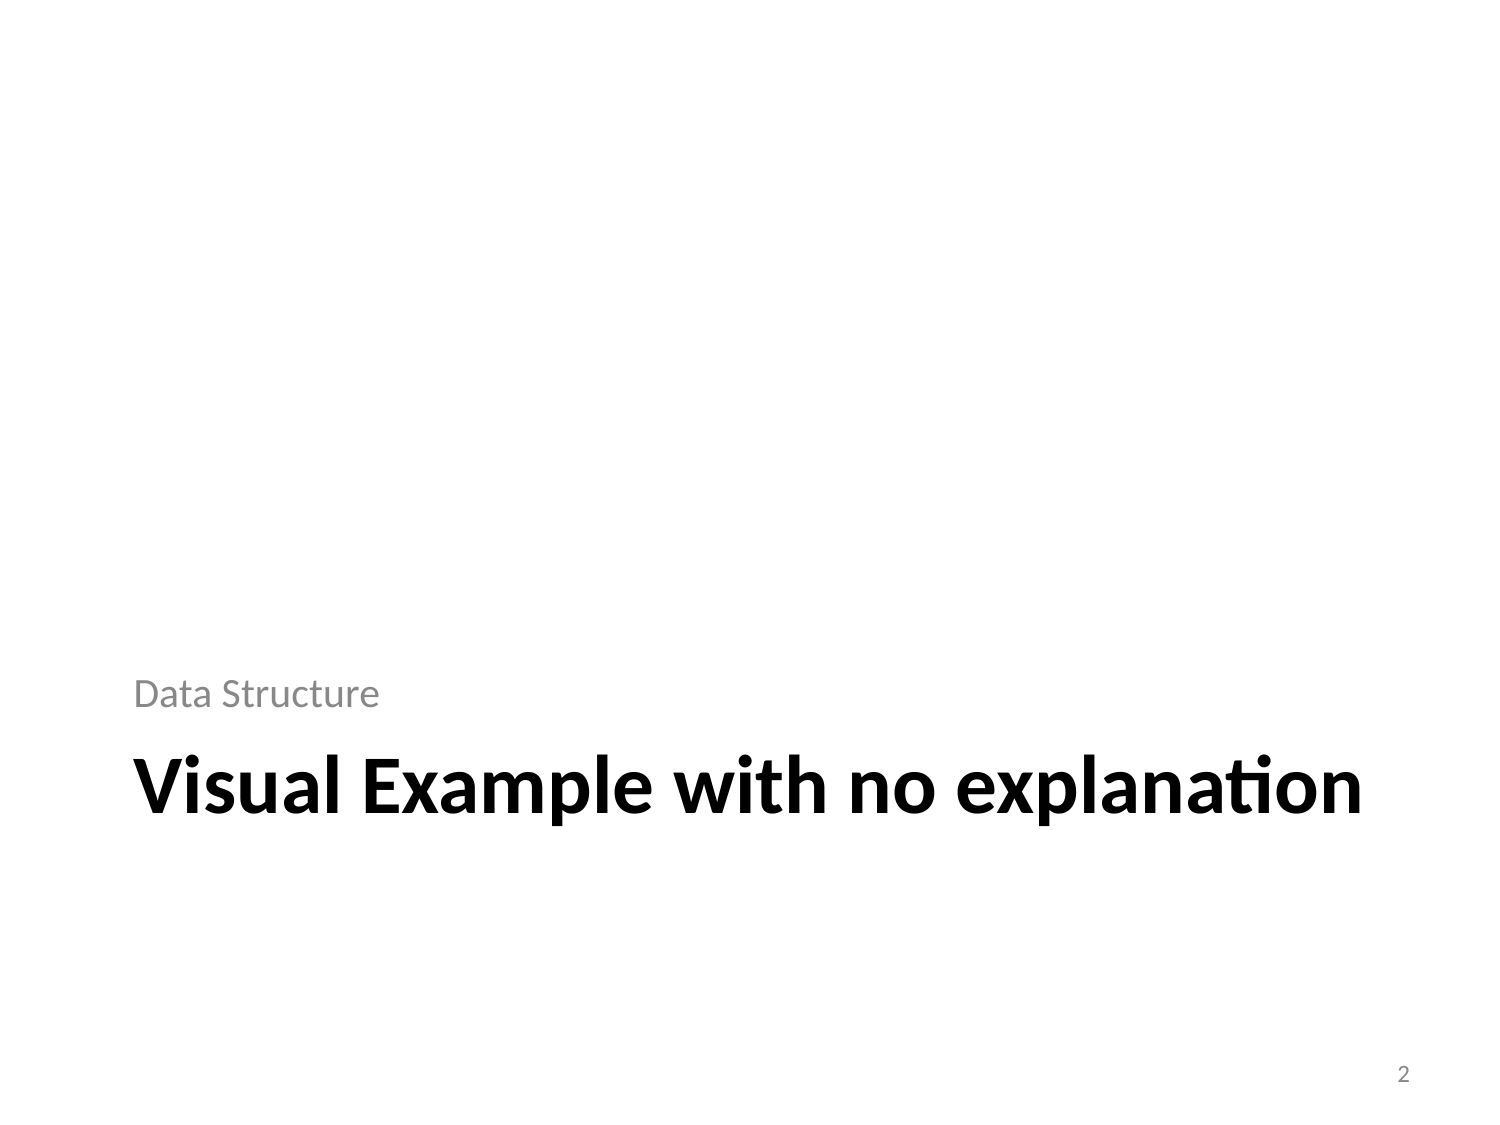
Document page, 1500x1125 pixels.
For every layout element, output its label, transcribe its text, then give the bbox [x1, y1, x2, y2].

slide_number 2 [1074, 1042, 1425, 1103]
list Data Structure [118, 476, 1394, 723]
title Visual Example with no explanation [118, 723, 1394, 947]
